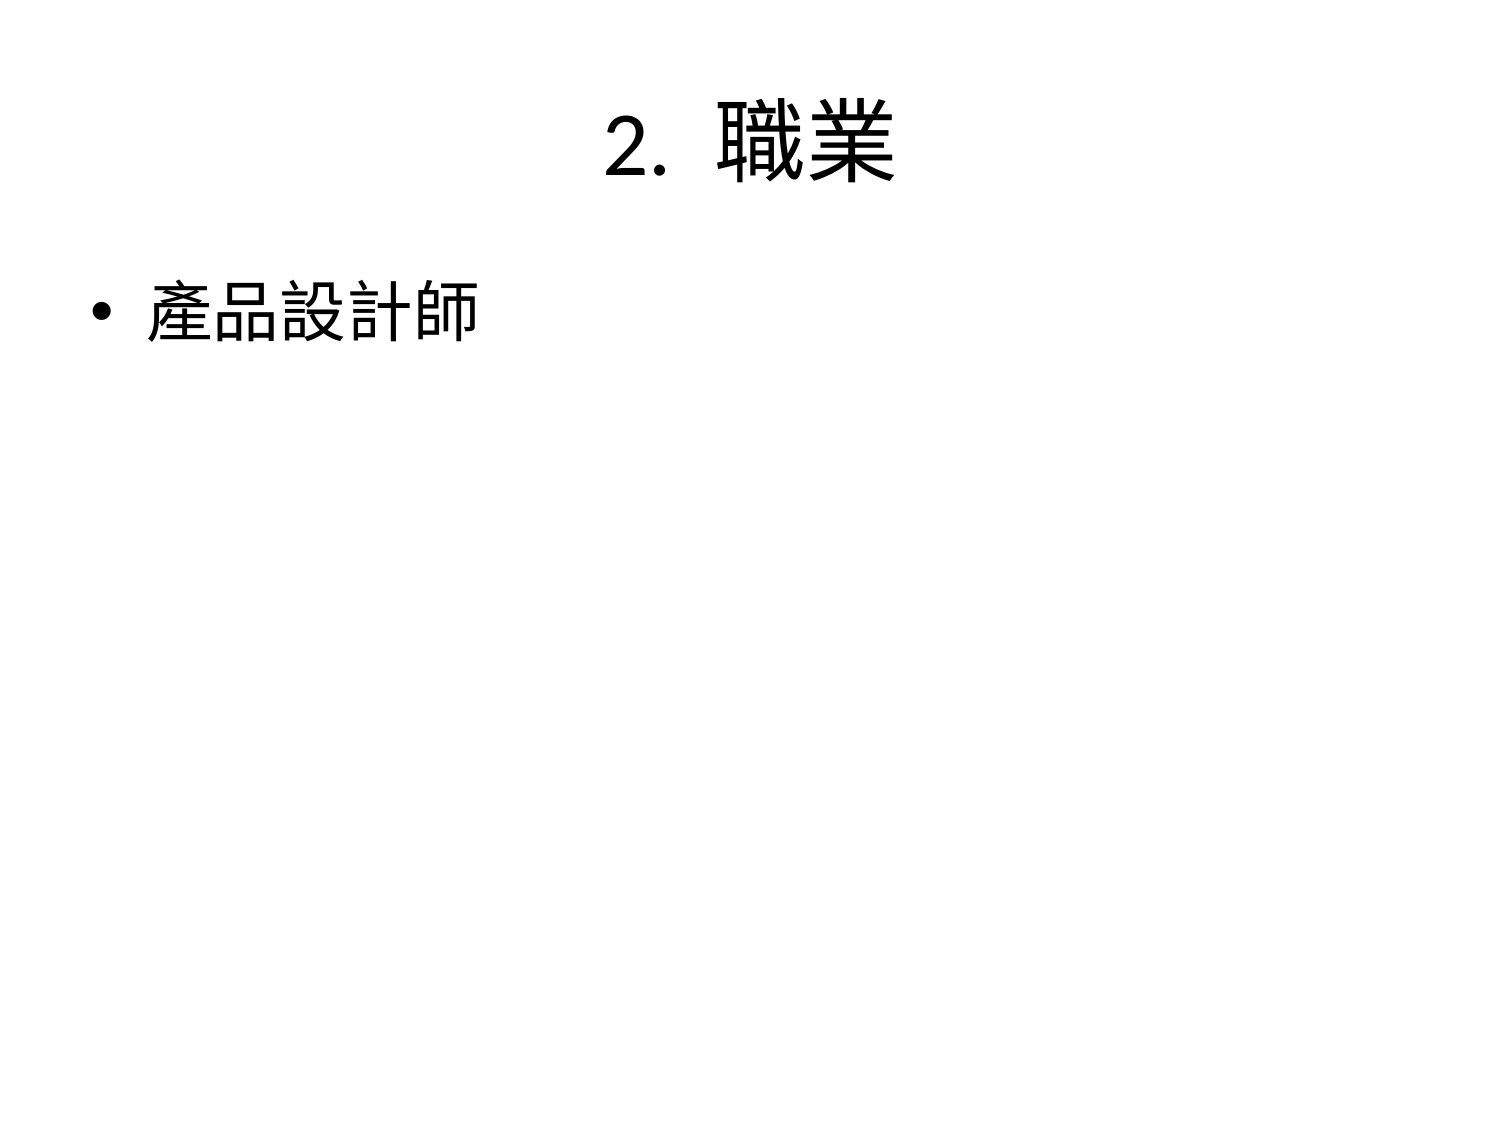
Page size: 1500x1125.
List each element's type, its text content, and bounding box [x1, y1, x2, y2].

title 2. 職業 [75, 45, 1425, 233]
list 產品設計師 [75, 262, 1425, 1005]
